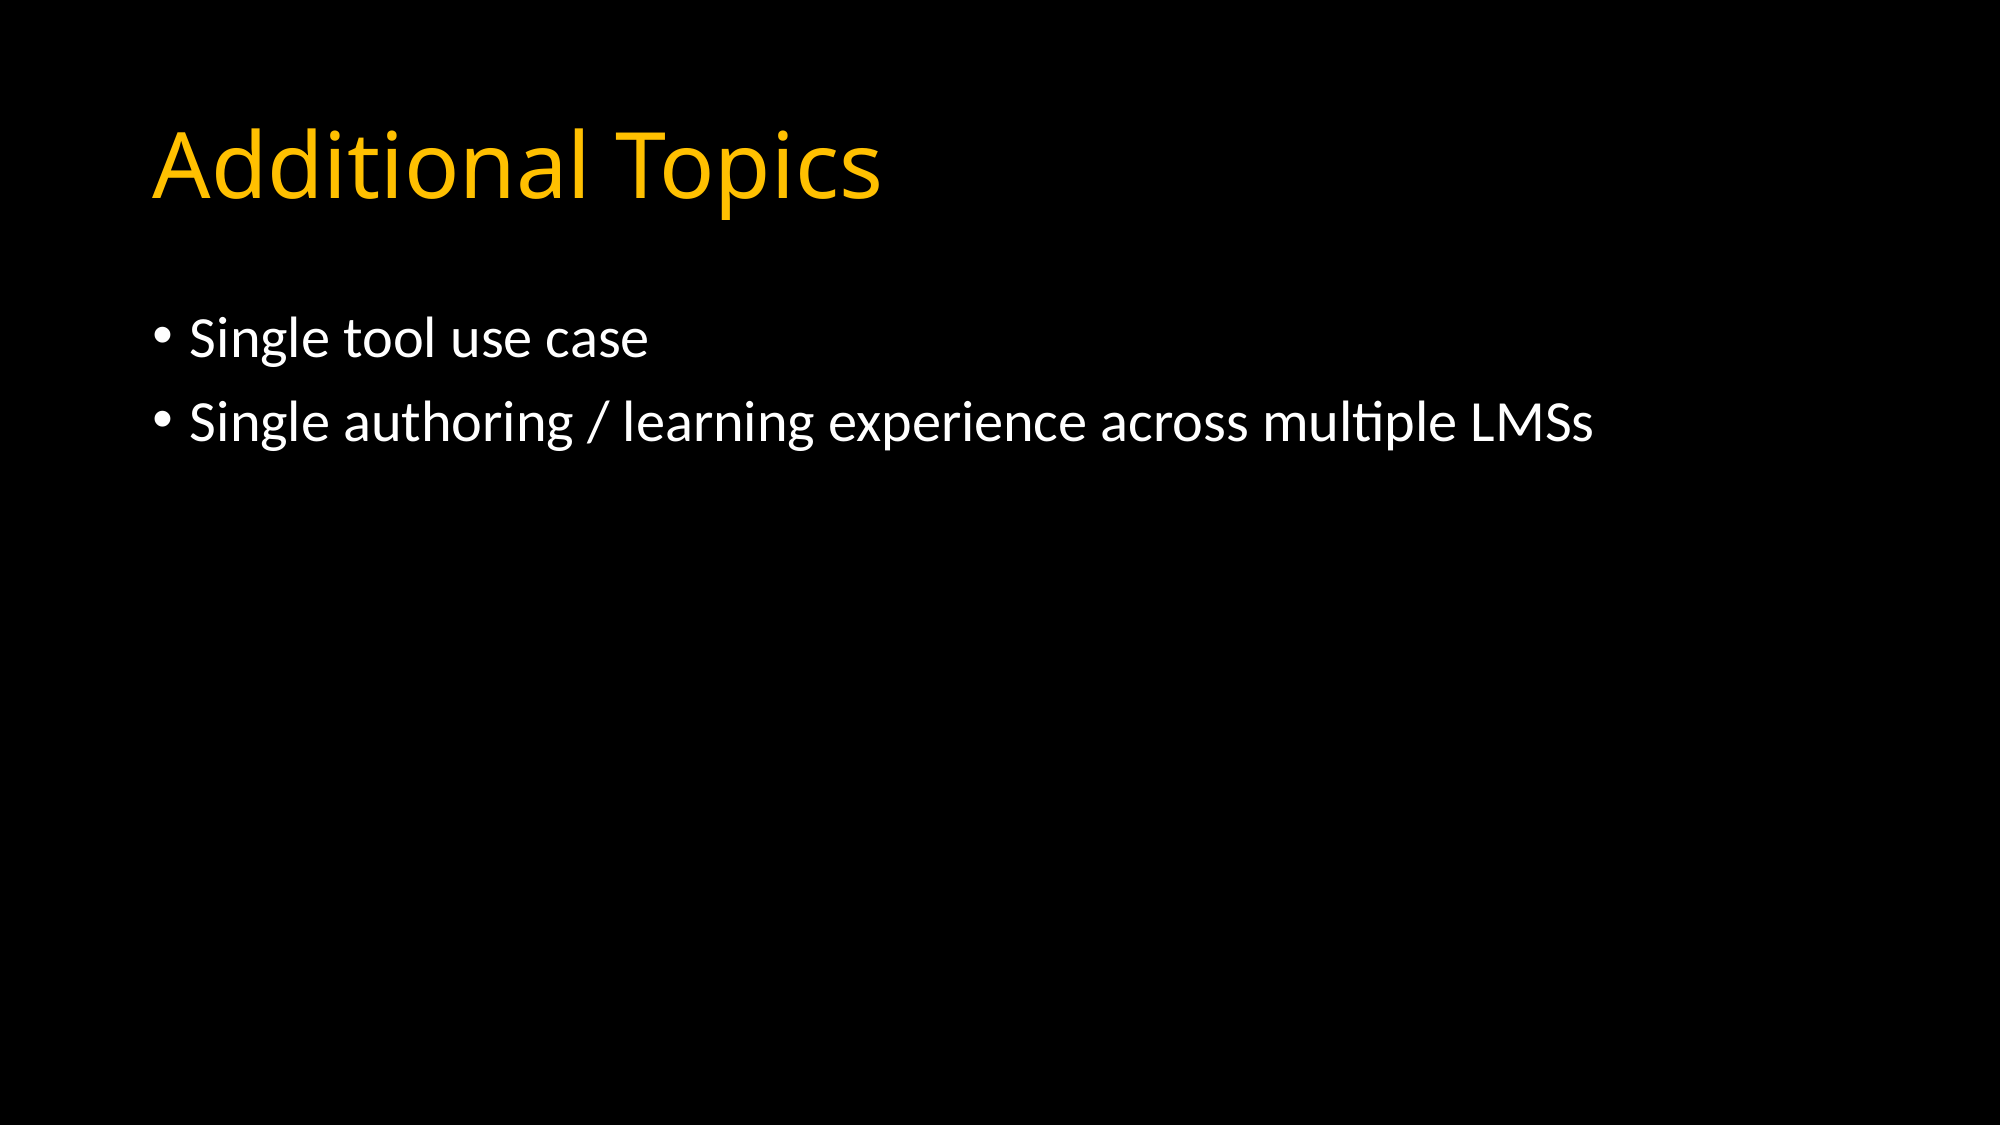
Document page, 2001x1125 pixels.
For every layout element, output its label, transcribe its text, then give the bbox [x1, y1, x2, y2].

list Single tool use case Single authoring / learning experience across multiple LMSs [137, 299, 1863, 1014]
title Additional Topics [137, 59, 1863, 278]
